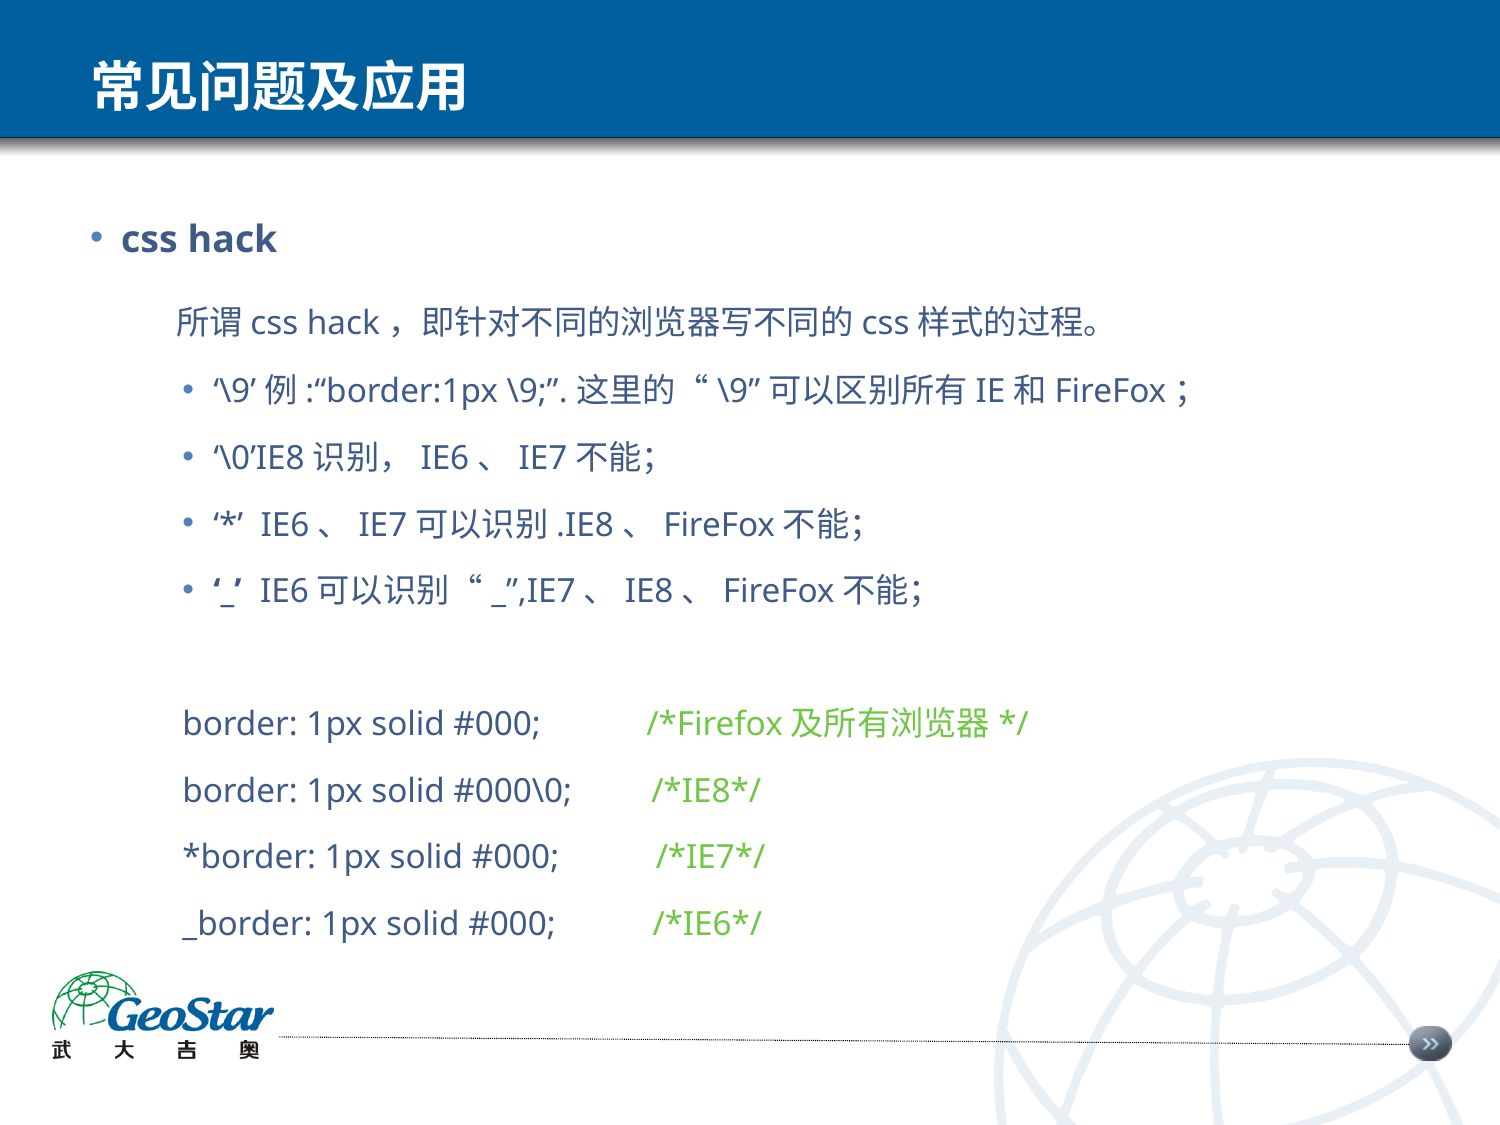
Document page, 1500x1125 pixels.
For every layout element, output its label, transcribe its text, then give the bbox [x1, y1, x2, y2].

picture [52, 971, 274, 1059]
footer [1278, 1018, 1454, 1060]
title 常见问题及应用 [75, 45, 1425, 138]
list css hack 所谓css hack，即针对不同的浏览器写不同的css样式的过程。 ‘\9’例:“border:1px \9;”.这里的“\9”可以区别所有IE和FireFox； ‘\0’IE8识别，IE6、IE7不能； ‘*’ IE6、IE7可以识别.IE8、FireFox不能； ‘_’ IE6可以识别“_”,IE7、IE8、FireFox不能； border: 1px solid #000; /*Firefox及所有浏览器*/ border: 1px solid #000\0; /*IE8*/ *border: 1px solid #000; /*IE7*/ _border: 1px solid #000; /*IE6*/ [75, 184, 1425, 927]
picture [972, 738, 1500, 1125]
picture [0, 137, 1500, 157]
